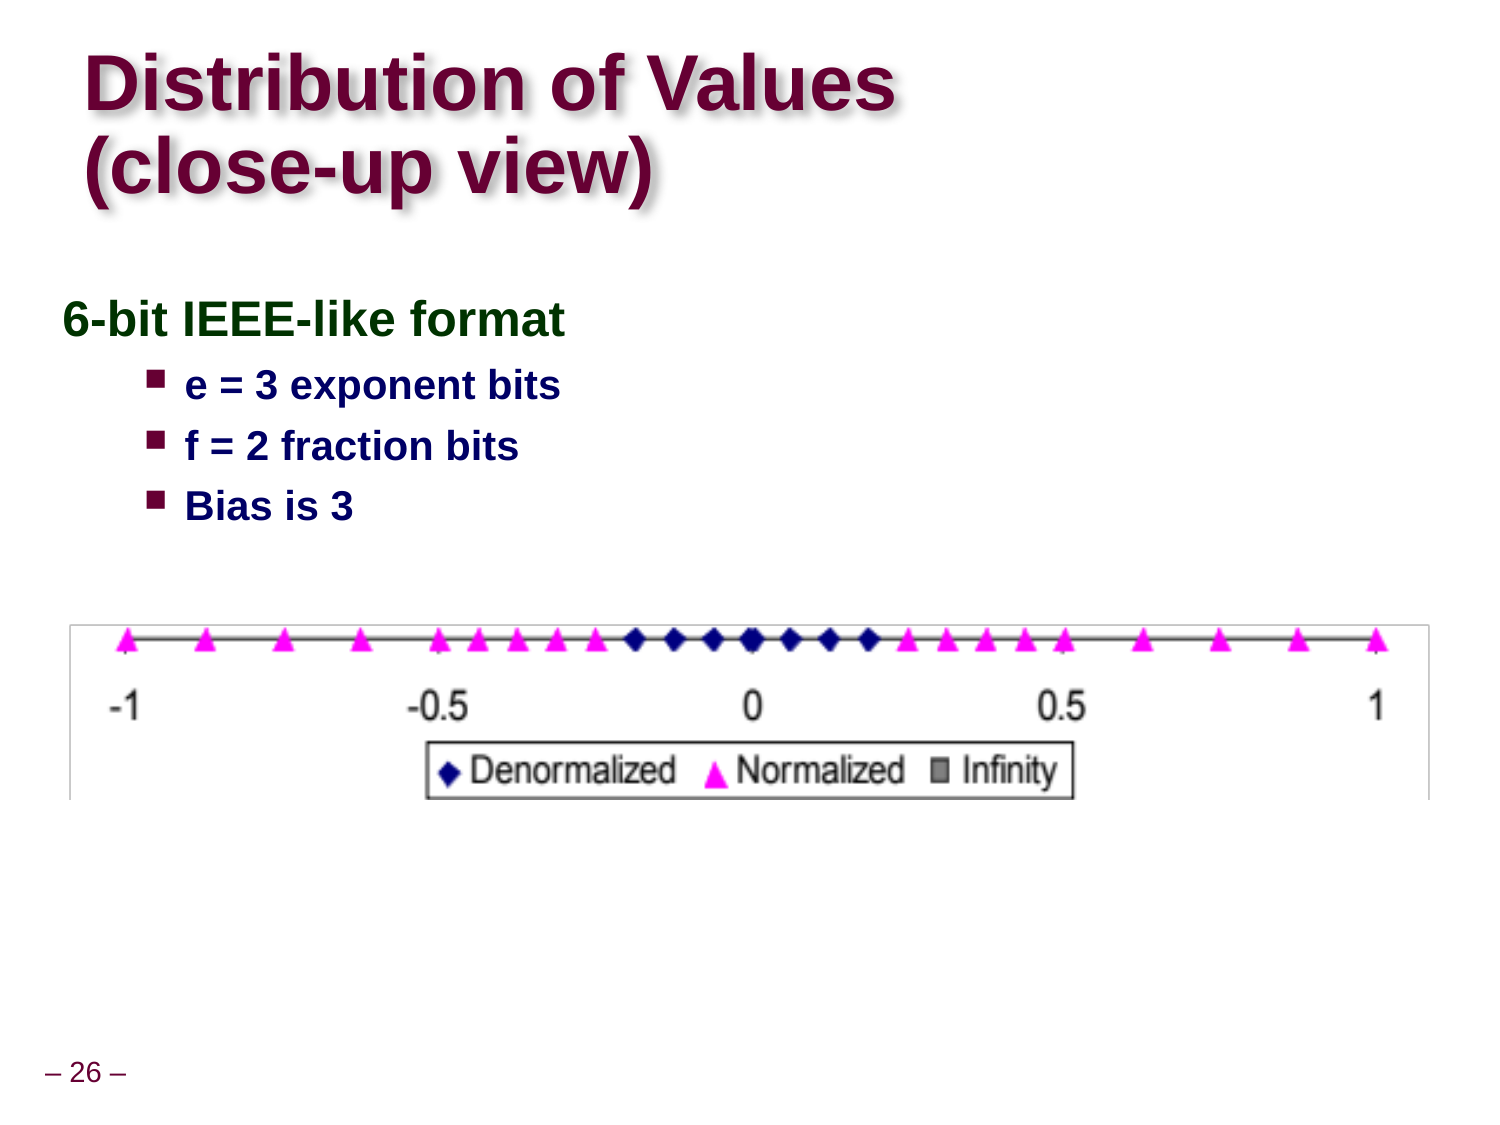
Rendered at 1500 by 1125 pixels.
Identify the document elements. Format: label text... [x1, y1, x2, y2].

list 6-bit IEEE-like format e = 3 exponent bits f = 2 fraction bits Bias is 3 [47, 283, 1411, 534]
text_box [66, 618, 1435, 801]
title Distribution of Values (close-up view) [83, 37, 1450, 218]
